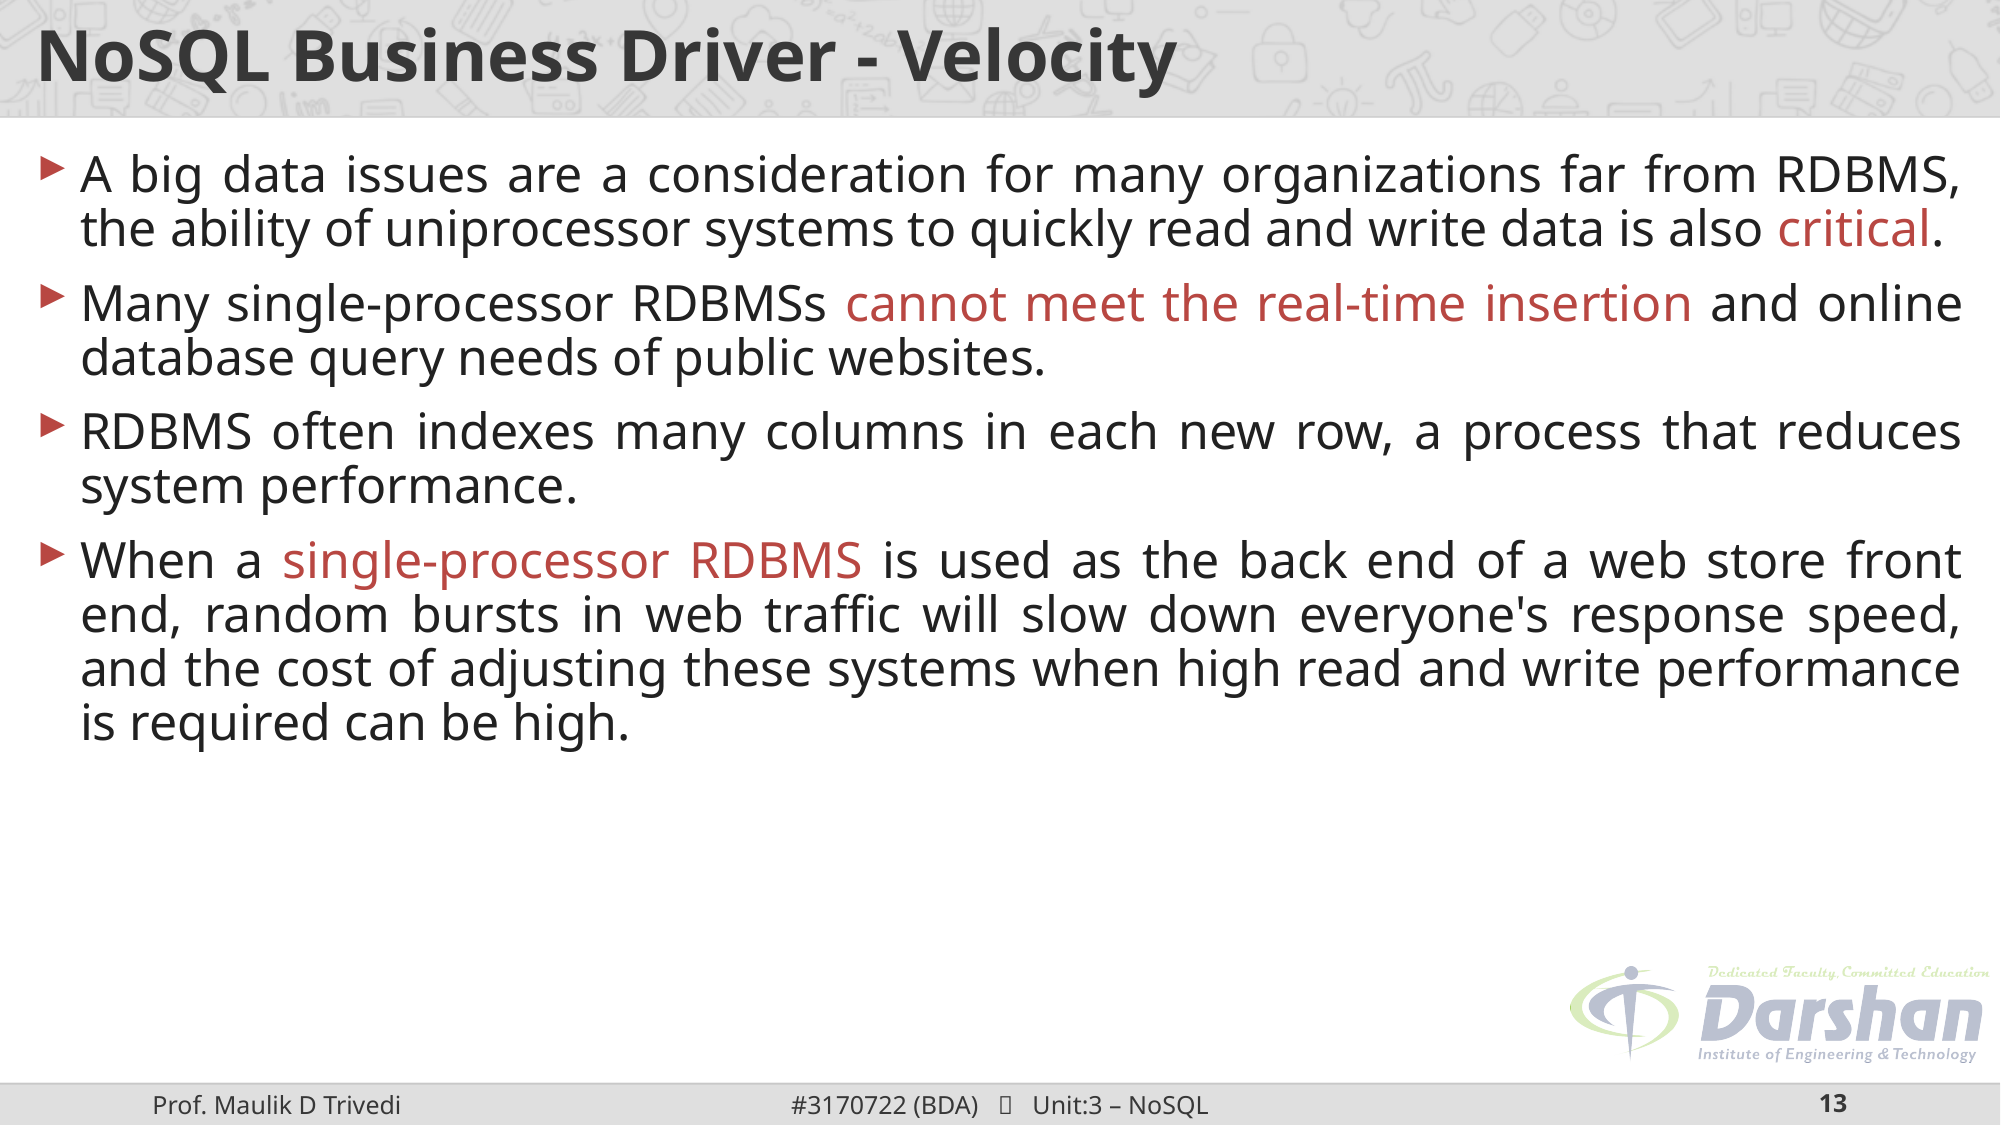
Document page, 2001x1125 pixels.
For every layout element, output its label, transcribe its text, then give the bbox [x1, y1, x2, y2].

list A big data issues are a consideration for many organizations far from RDBMS, the ability of uniprocessor systems to quickly read and write data is also critical. Many single-processor RDBMSs cannot meet the real-time insertion and online database query needs of public websites. RDBMS often indexes many columns in each new row, a process that reduces system performance. When a single-processor RDBMS is used as the back end of a web store front end, random bursts in web traffic will slow down everyone's response speed, and the cost of adjusting these systems when high read and write performance is required can be high. [21, 141, 1979, 1059]
title NoSQL Business Driver - Velocity [0, 0, 2000, 117]
